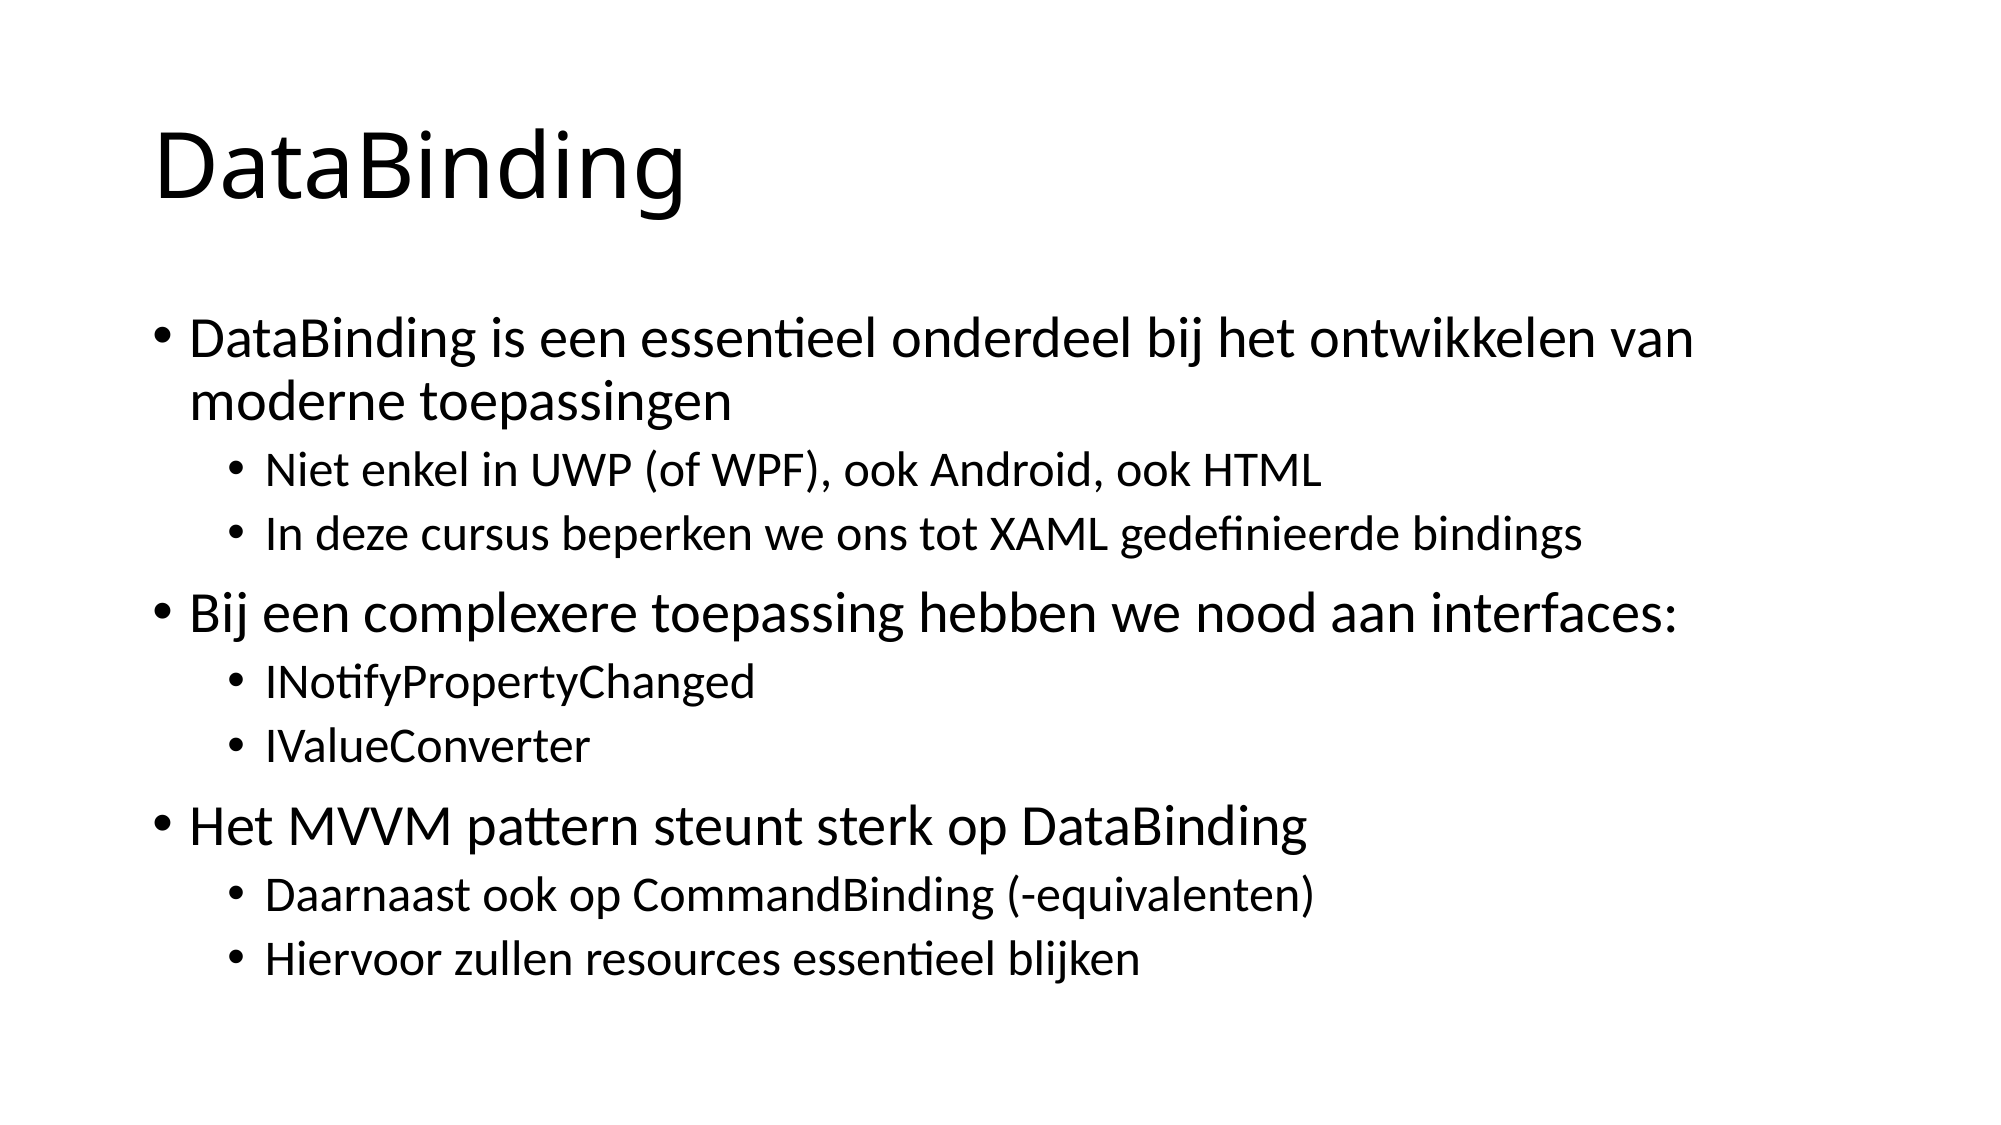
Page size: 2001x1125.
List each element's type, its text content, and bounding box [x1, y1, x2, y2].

list DataBinding is een essentieel onderdeel bij het ontwikkelen van moderne toepassingen Niet enkel in UWP (of WPF), ook Android, ook HTML In deze cursus beperken we ons tot XAML gedefinieerde bindings Bij een complexere toepassing hebben we nood aan interfaces: INotifyPropertyChanged IValueConverter Het MVVM pattern steunt sterk op DataBinding Daarnaast ook op CommandBinding (-equivalenten) Hiervoor zullen resources essentieel blijken [137, 299, 1863, 1014]
title DataBinding [137, 59, 1863, 278]
